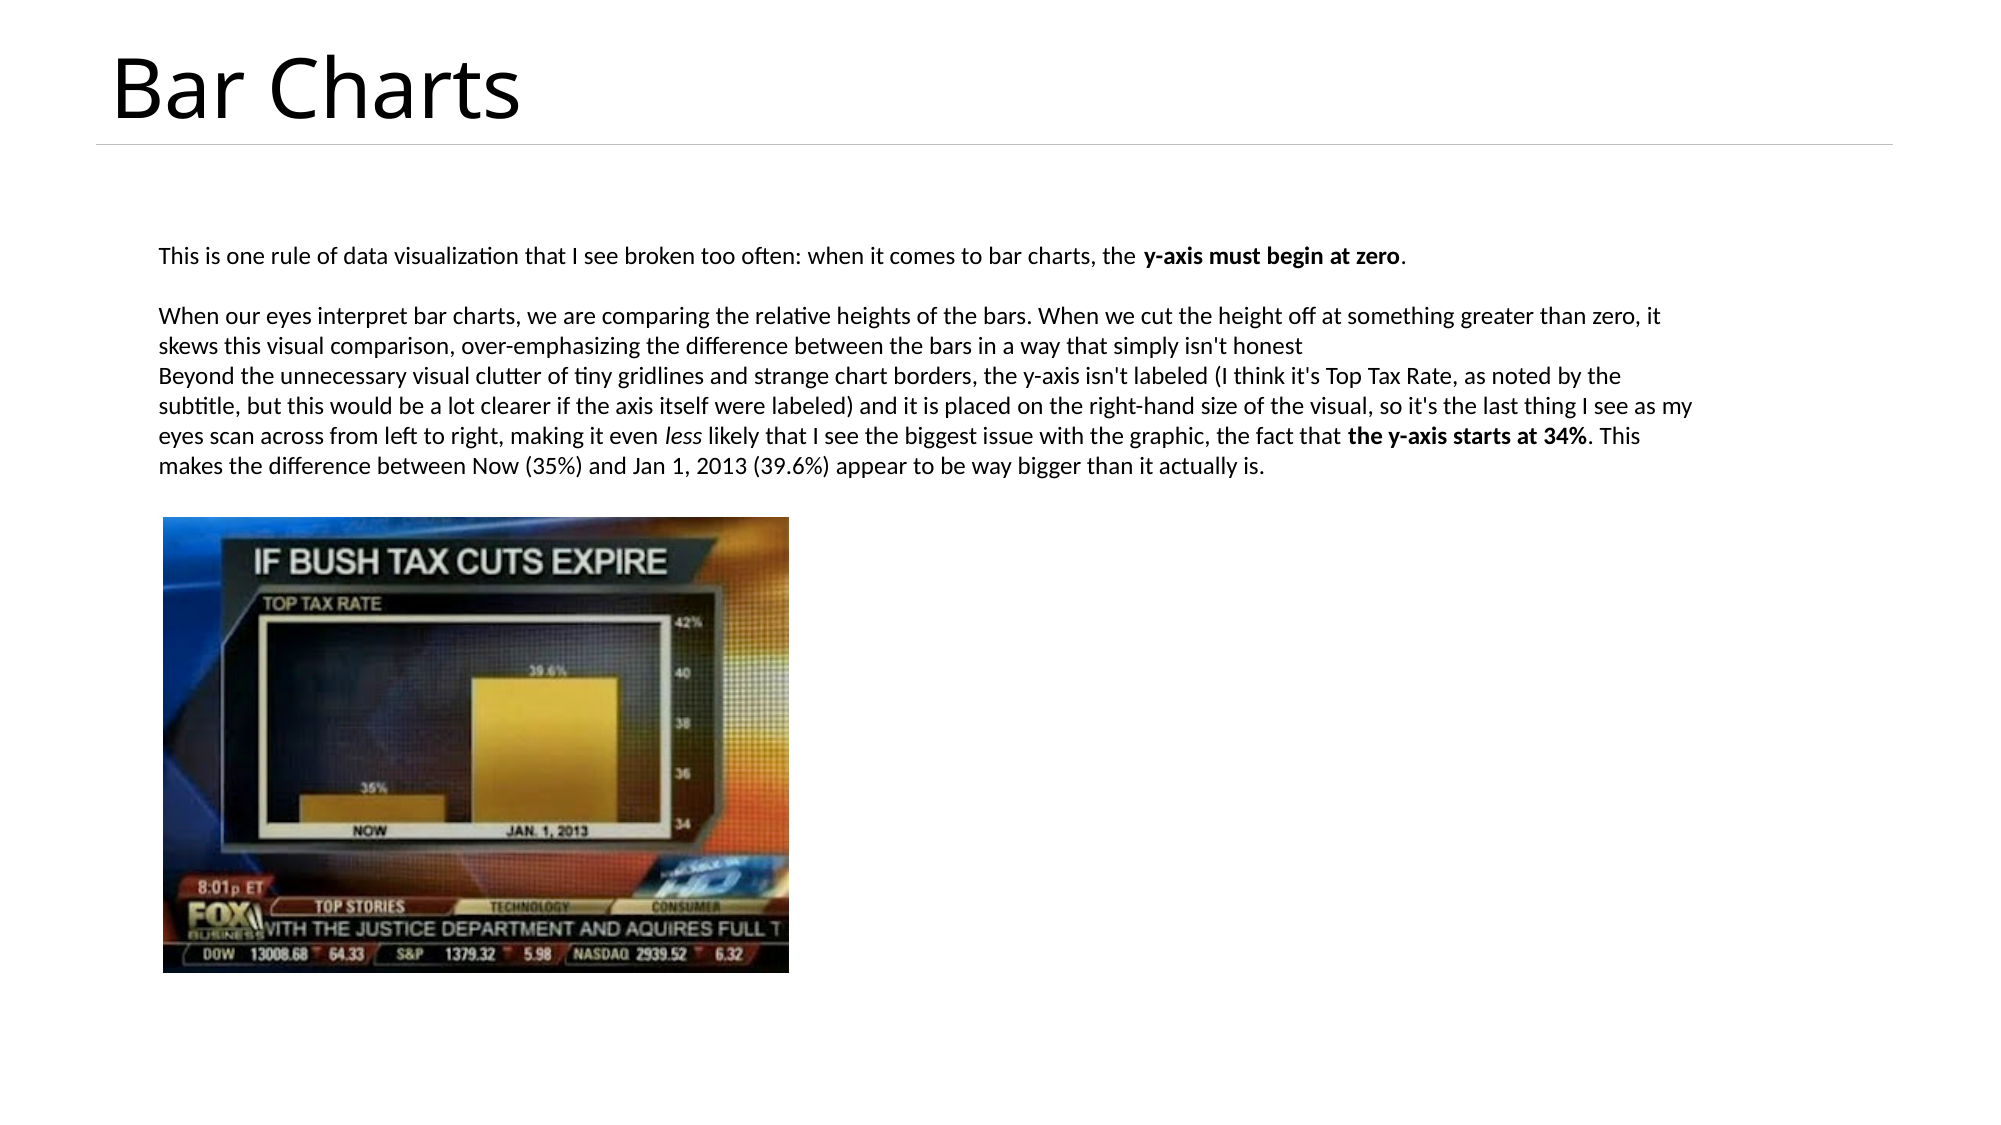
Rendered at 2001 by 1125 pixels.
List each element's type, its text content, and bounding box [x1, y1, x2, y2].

title Bar Charts [95, 27, 1596, 144]
text_box This is one rule of data visualization that I see broken too often: when it comes to bar charts, the y-axis must begin at zero. When our eyes interpret bar charts, we are comparing the relative heights of the bars. When we cut the height off at something greater than zero, it skews this visual comparison, over-emphasizing the difference between the bars in a way that simply isn't honest Beyond the unnecessary visual clutter of tiny gridlines and strange chart borders, the y-axis isn't labeled (I think it's Top Tax Rate, as noted by the subtitle, but this would be a lot clearer if the axis itself were labeled) and it is placed on the right-hand size of the visual, so it's the last thing I see as my eyes scan across from left to right, making it even less likely that I see the biggest issue with the graphic, the fact that the y-axis starts at 34%. This makes the difference between Now (35%) and Jan 1, 2013 (39.6%) appear to be way bigger than it actually is. [143, 232, 1712, 487]
picture [163, 517, 789, 973]
